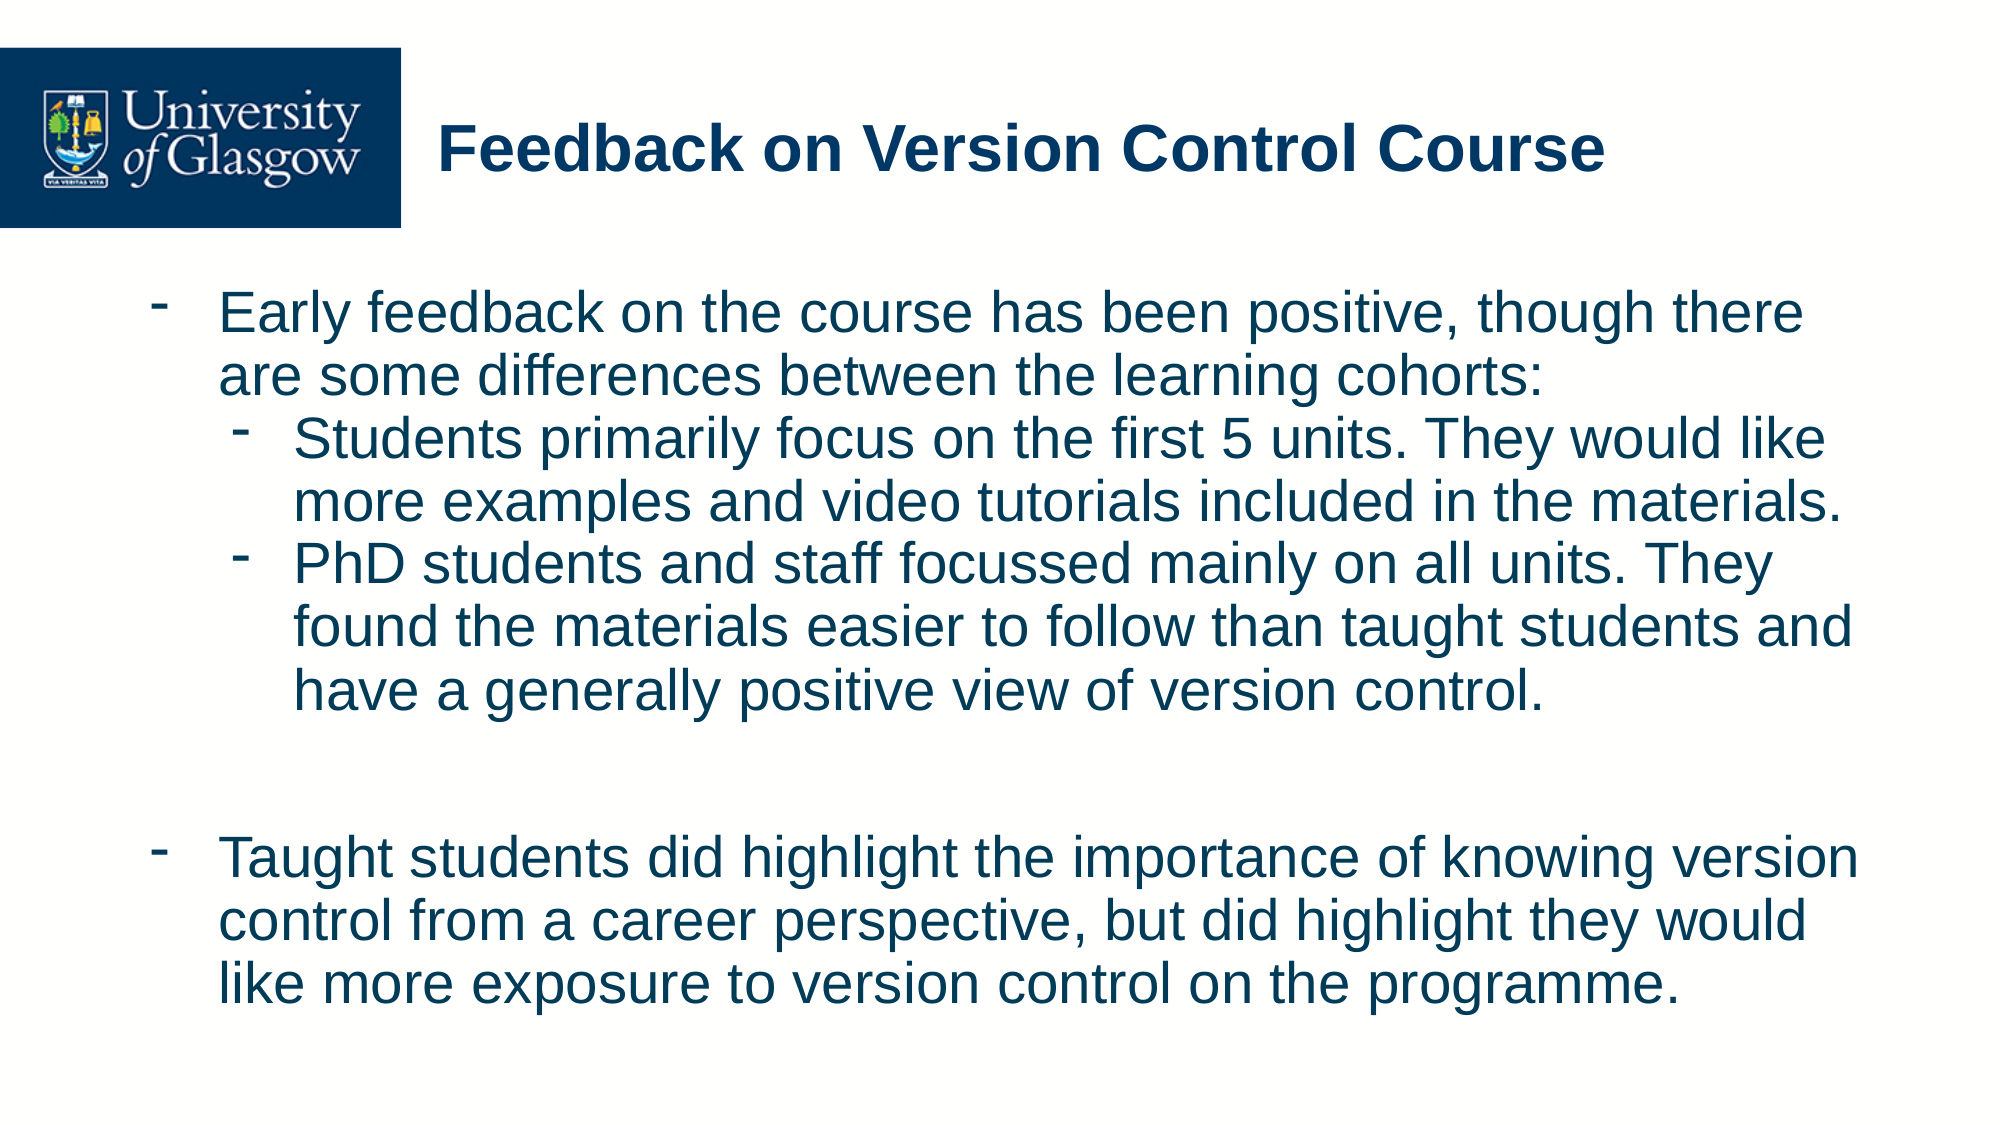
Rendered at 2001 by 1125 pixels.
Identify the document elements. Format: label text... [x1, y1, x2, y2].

list Early feedback on the course has been positive, though there are some differences between the learning cohorts: Students primarily focus on the first 5 units. They would like more examples and video tutorials included in the materials. PhD students and staff focussed mainly on all units. They found the materials easier to follow than taught students and have a generally positive view of version control. Taught students did highlight the importance of knowing version control from a career perspective, but did highlight they would like more exposure to version control on the programme. [128, 266, 1896, 1032]
title Feedback on Version Control Course [422, 93, 1834, 202]
picture [0, 0, 2000, 1125]
